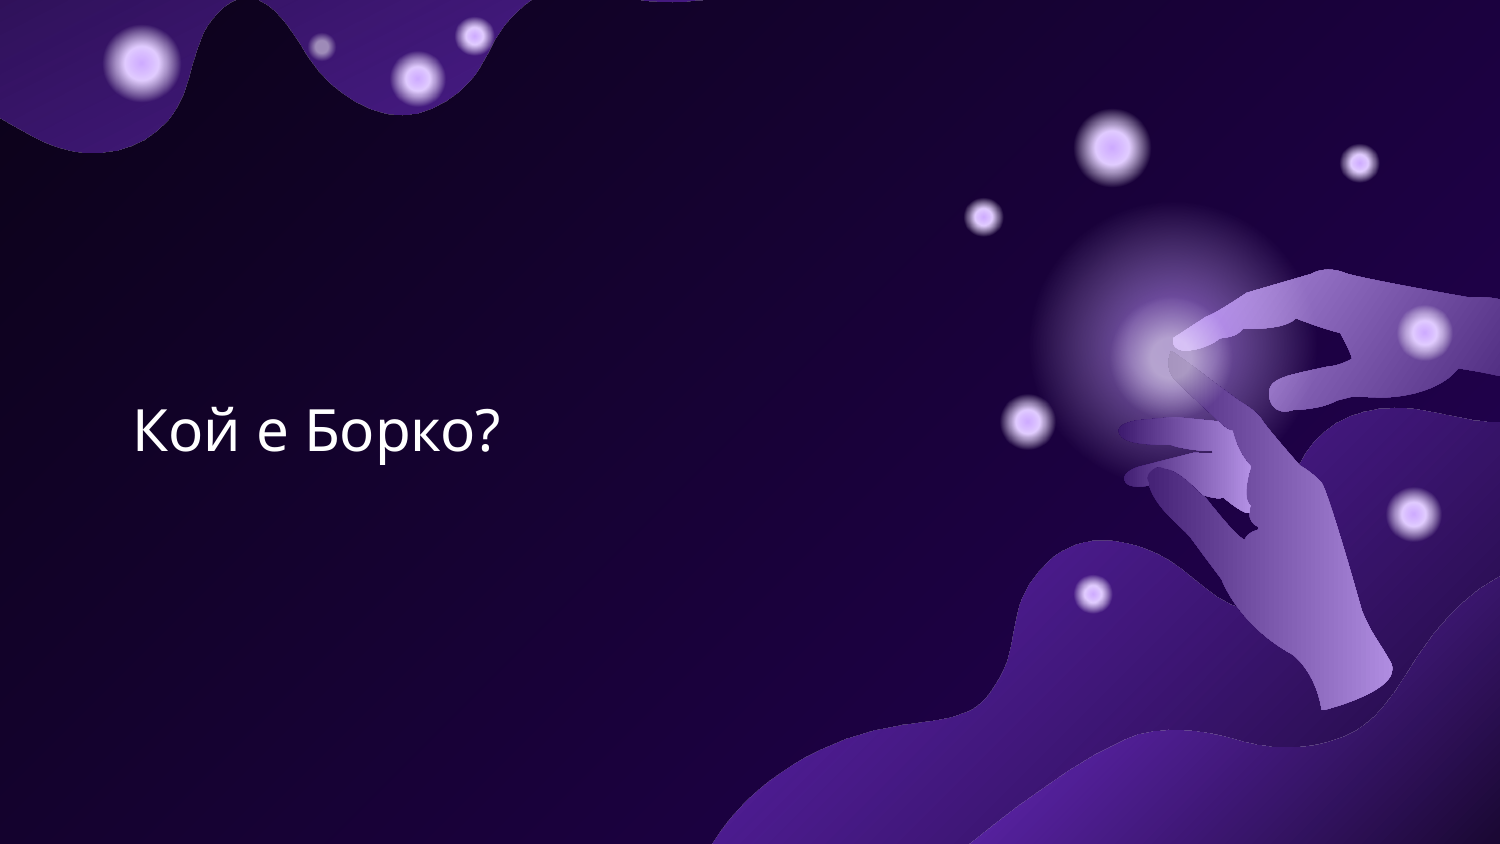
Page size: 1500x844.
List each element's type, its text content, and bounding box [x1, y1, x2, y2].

title Кой е Борко? [116, 379, 931, 479]
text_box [936, 93, 1500, 765]
